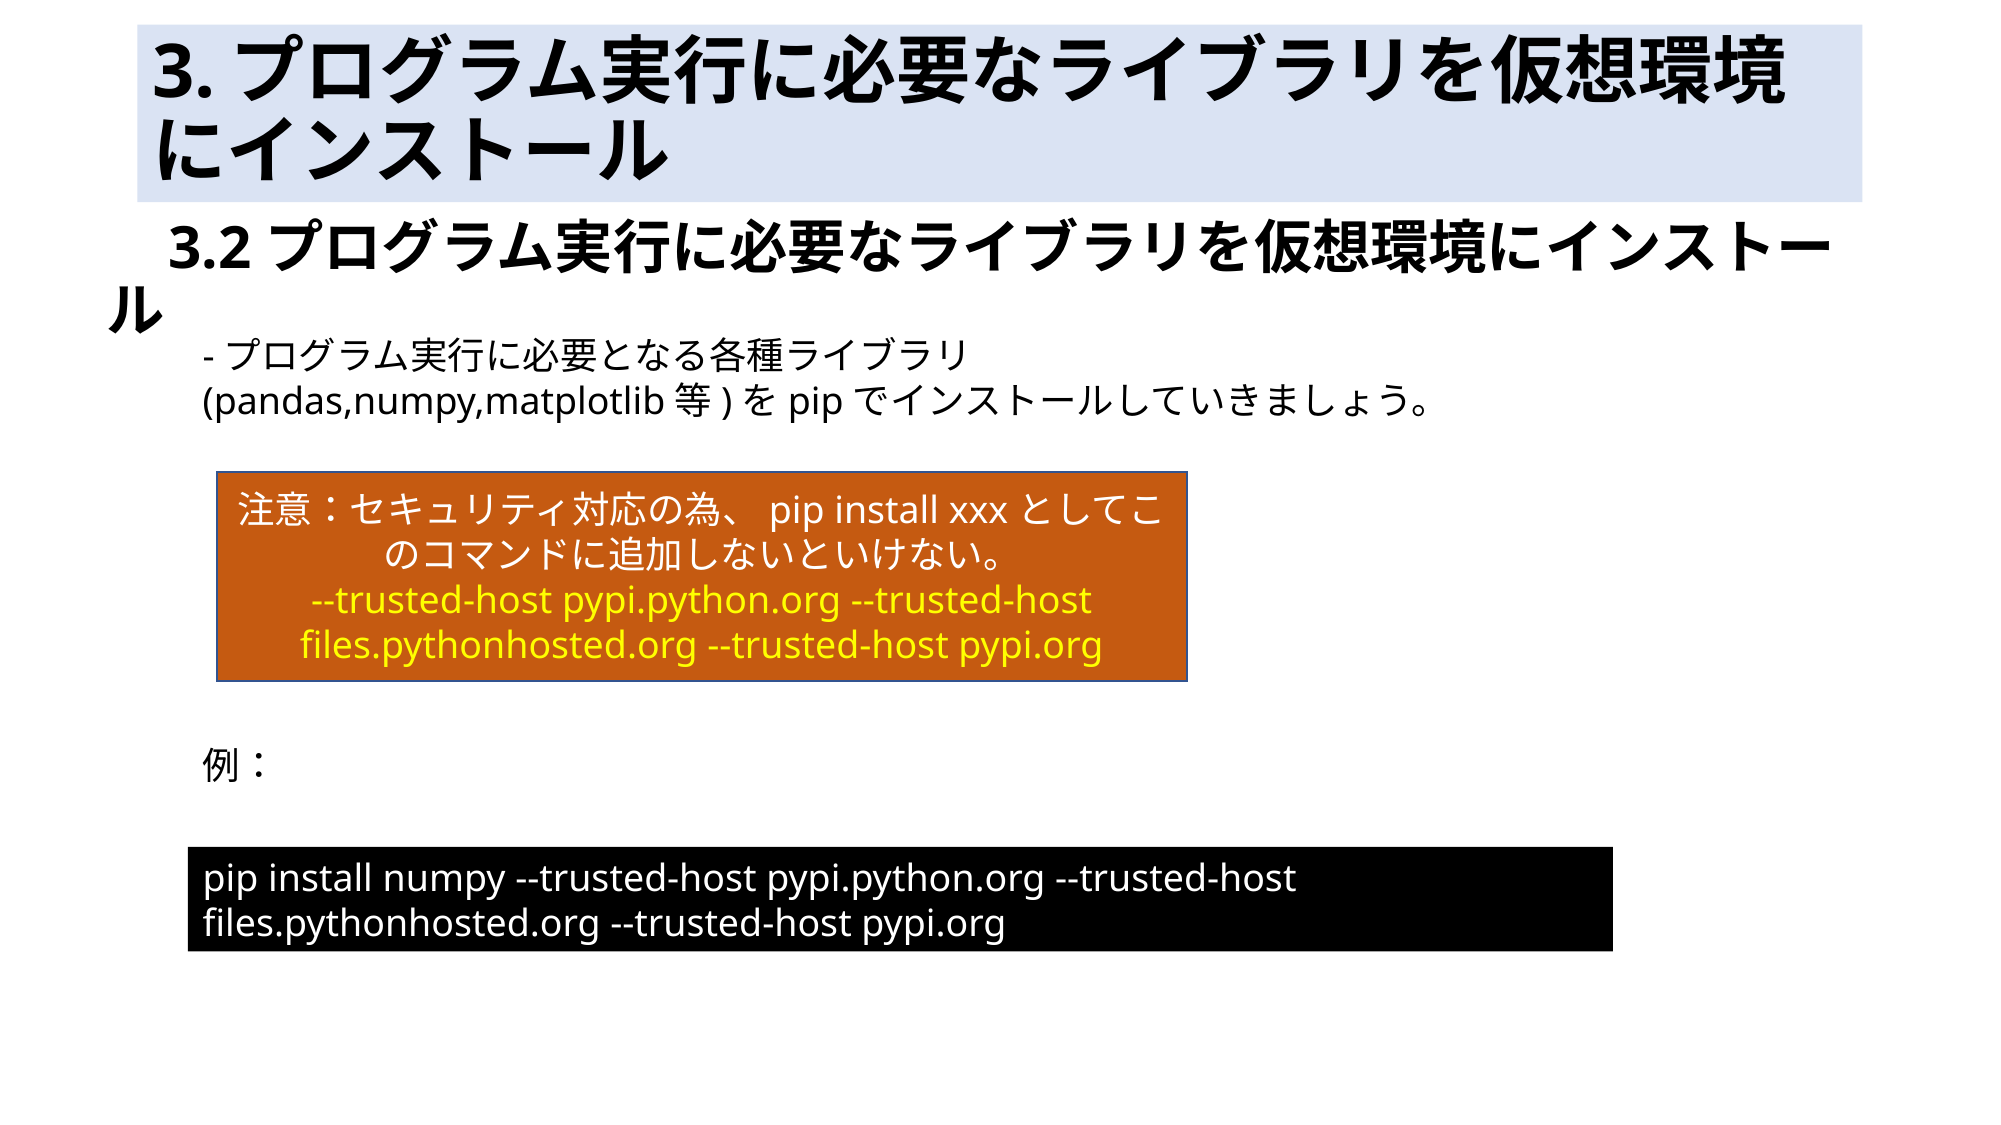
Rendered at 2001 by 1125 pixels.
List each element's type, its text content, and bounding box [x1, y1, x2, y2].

text_box 例： [187, 734, 314, 795]
list 3.2プログラム実行に必要なライブラリを仮想環境にインストール [91, 210, 1898, 1066]
title 3.プログラム実行に必要なライブラリを仮想環境にインストール [137, 24, 1863, 203]
text_box pip install numpy --trusted-host pypi.python.org --trusted-host files.pythonhosted.org --trusted-host pypi.org [187, 846, 1613, 952]
text_box -プログラム実行に必要となる各種ライブラリ (pandas,numpy,matplotlib等)をpipでインストールしていきましょう。 [188, 324, 1511, 429]
text_box 注意：セキュリティ対応の為、pip install xxxとしてこのコマンドに追加しないといけない。 --trusted-host pypi.python.org --trusted-host files.pythonhosted.org --trusted-host pypi.org [216, 471, 1188, 682]
